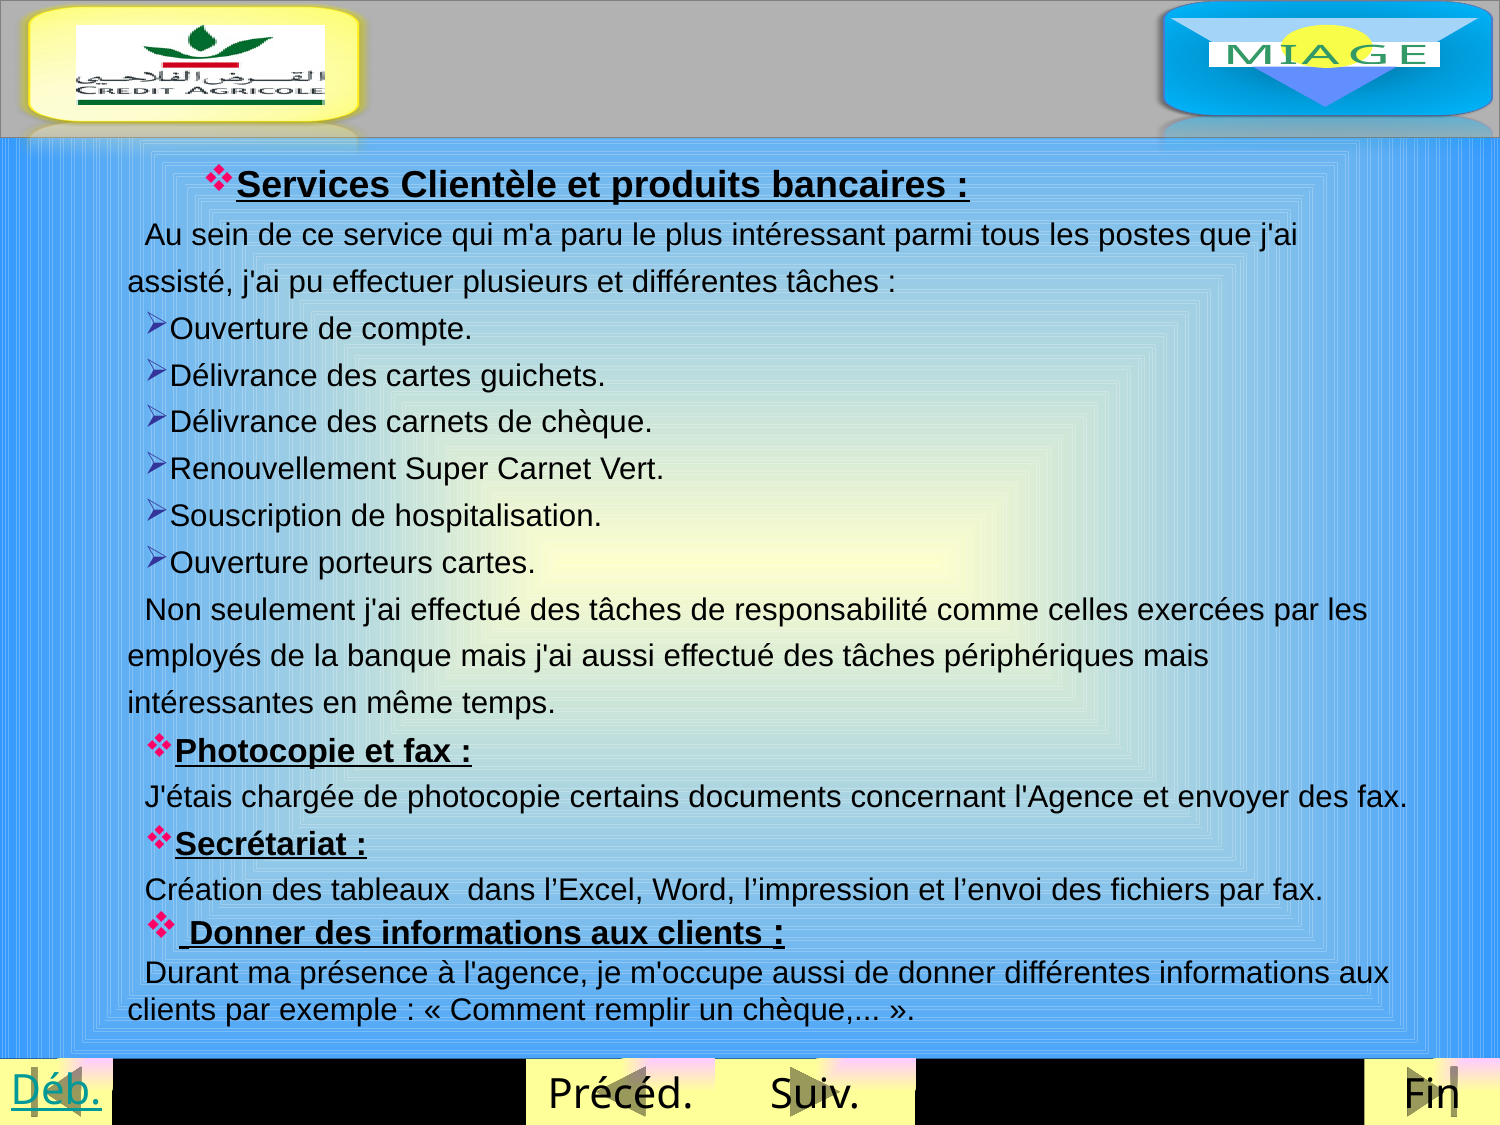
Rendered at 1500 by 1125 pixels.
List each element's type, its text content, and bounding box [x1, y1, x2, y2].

text_box Photocopie et fax : J'étais chargée de photocopie certains documents concernant l'Agence et envoyer des fax. Secrétariat : Création des tableaux dans l’Excel, Word, l’impression et l’envoi des fichiers par fax. Donner des informations aux clients : Durant ma présence à l'agence, je m'occupe aussi de donner différentes informations aux clients par exemple : « Comment remplir un chèque,... ». [112, 713, 1459, 1035]
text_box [0, 0, 1500, 244]
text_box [0, 1058, 1500, 1125]
text_box Services Clientèle et produits bancaires : Au sein de ce service qui m'a paru le plus intéressant parmi tous les postes que j'ai assisté, j'ai pu effectuer plusieurs et différentes tâches : Ouverture de compte. Délivrance des cartes guichets. Délivrance des carnets de chèque. Renouvellement Super Carnet Vert. Souscription de hospitalisation. Ouverture porteurs cartes. Non seulement j'ai effectué des tâches de responsabilité comme celles exercées par les employés de la banque mais j'ai aussi effectué des tâches périphériques mais intéressantes en même temps. [112, 244, 1402, 713]
